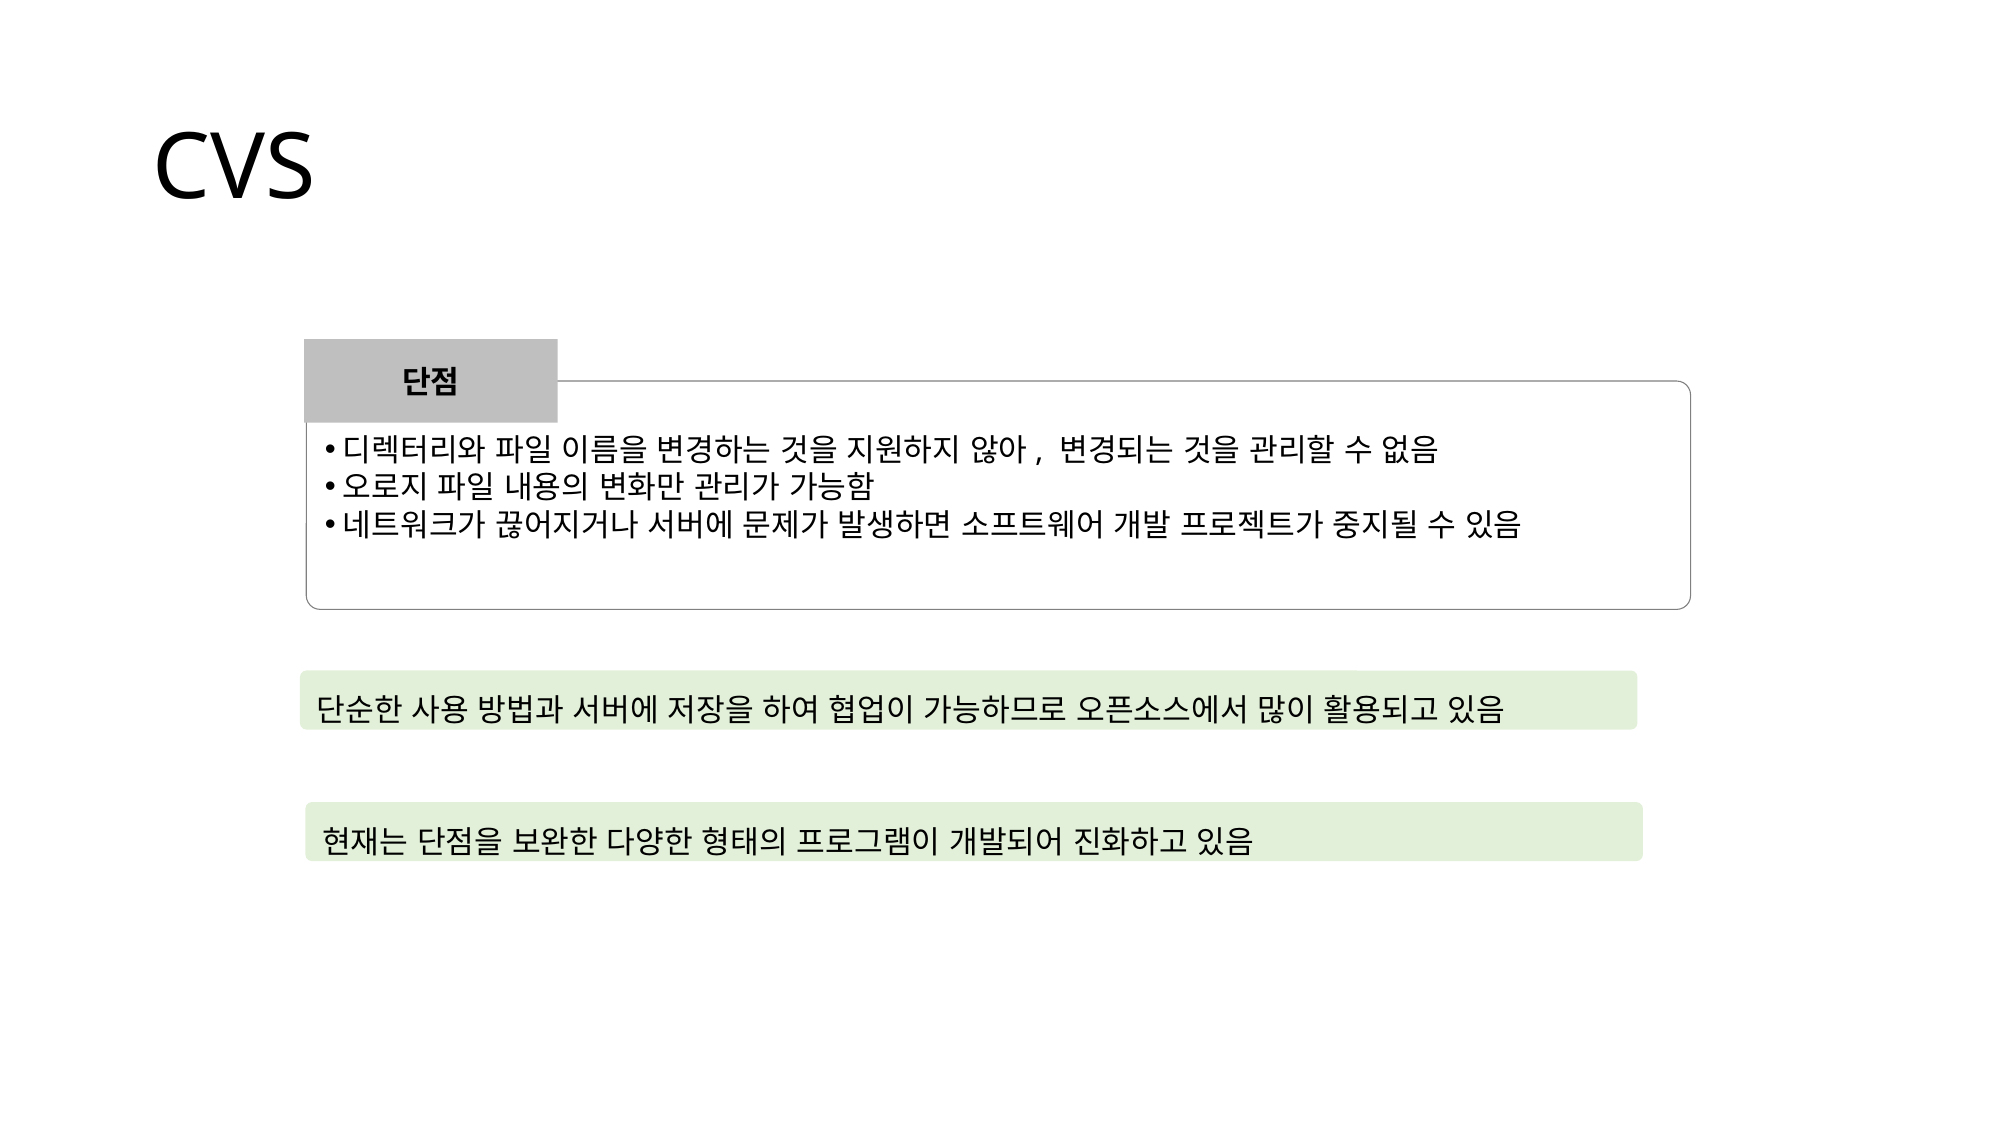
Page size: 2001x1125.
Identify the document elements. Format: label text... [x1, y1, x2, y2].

text_box 현재는 단점을 보완한 다양한 형태의 프로그램이 개발되어 진화하고 있음 [304, 801, 1644, 862]
title CVS [137, 59, 1863, 278]
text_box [304, 339, 1691, 610]
text_box 단순한 사용 방법과 서버에 저장을 하여 협업이 가능하므로 오픈소스에서 많이 활용되고 있음 [299, 669, 1639, 731]
